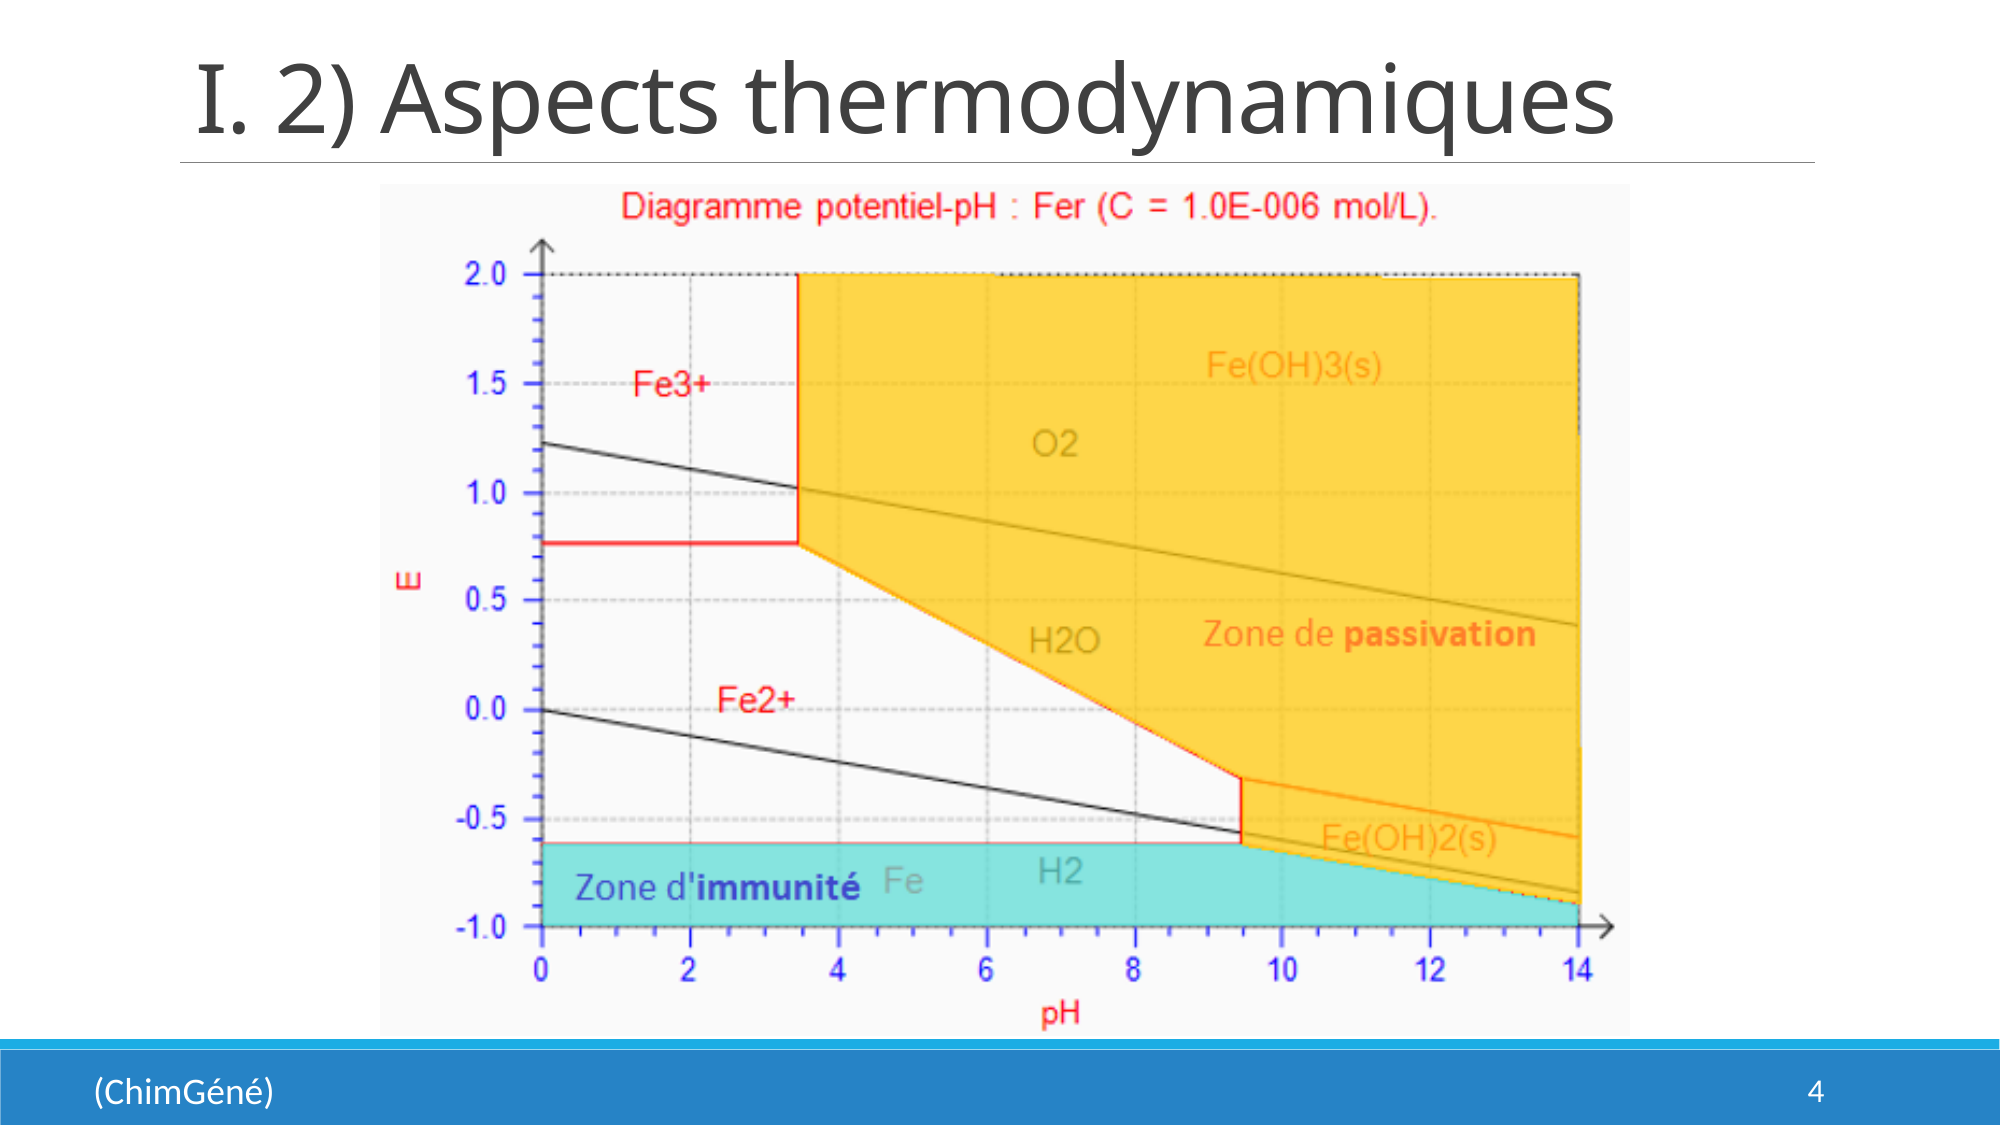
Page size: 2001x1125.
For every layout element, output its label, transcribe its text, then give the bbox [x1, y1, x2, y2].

text_box (ChimGéné) [78, 1059, 827, 1120]
title I. 2) Aspects thermodynamiques [180, 47, 1830, 161]
slide_number 4 [1624, 1059, 1840, 1120]
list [380, 184, 1630, 1036]
